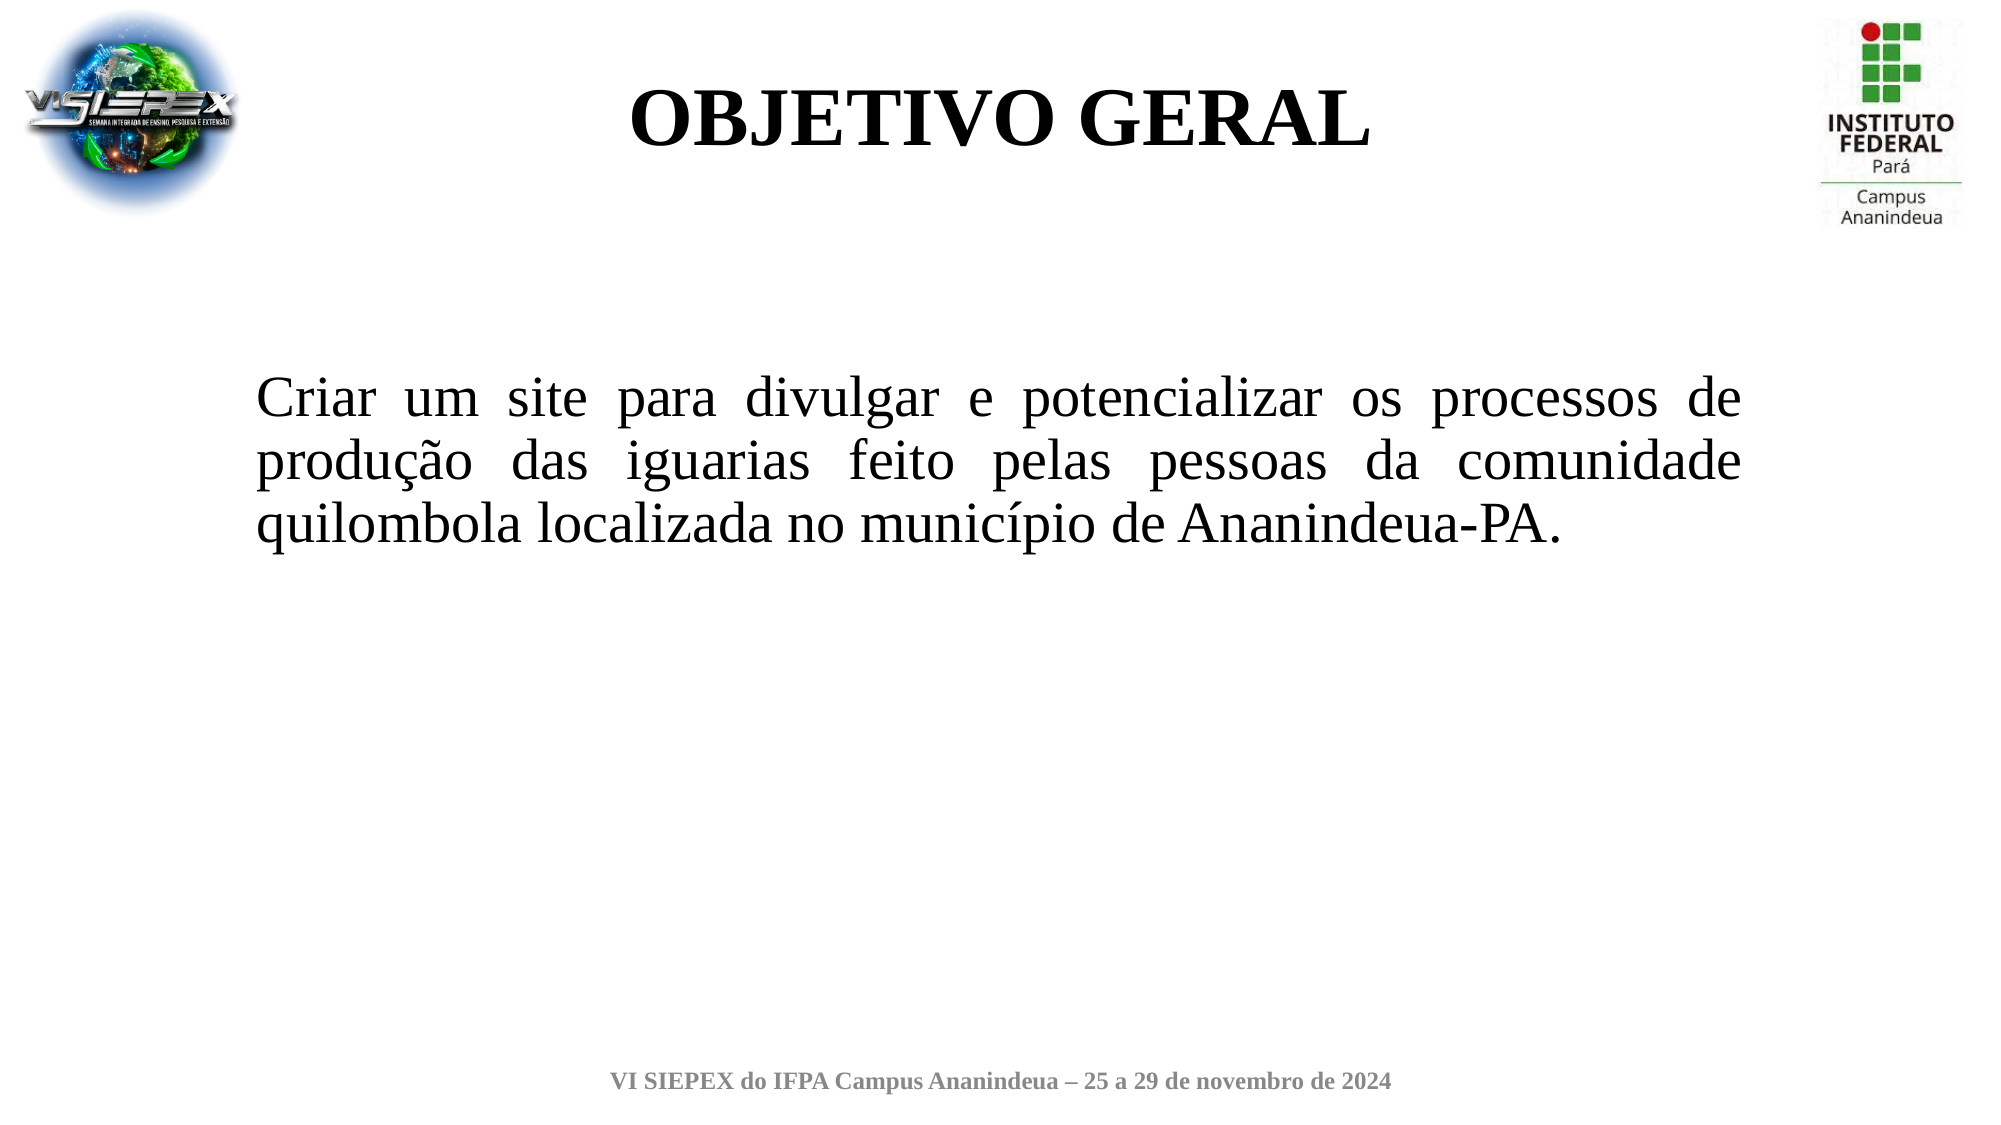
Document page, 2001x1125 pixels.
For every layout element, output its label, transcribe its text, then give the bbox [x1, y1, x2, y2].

picture [0, 0, 287, 218]
text_box Criar um site para divulgar e potencializar os processos de produção das iguarias feito pelas pessoas da comunidade quilombola localizada no município de Ananindeua-PA. [241, 358, 1759, 628]
text_box OBJETIVO GERAL [599, 66, 1404, 178]
footer VI SIEPEX do IFPA Campus Ananindeua – 25 a 29 de novembro de 2024 [593, 1049, 1410, 1110]
picture [1816, 18, 1965, 229]
